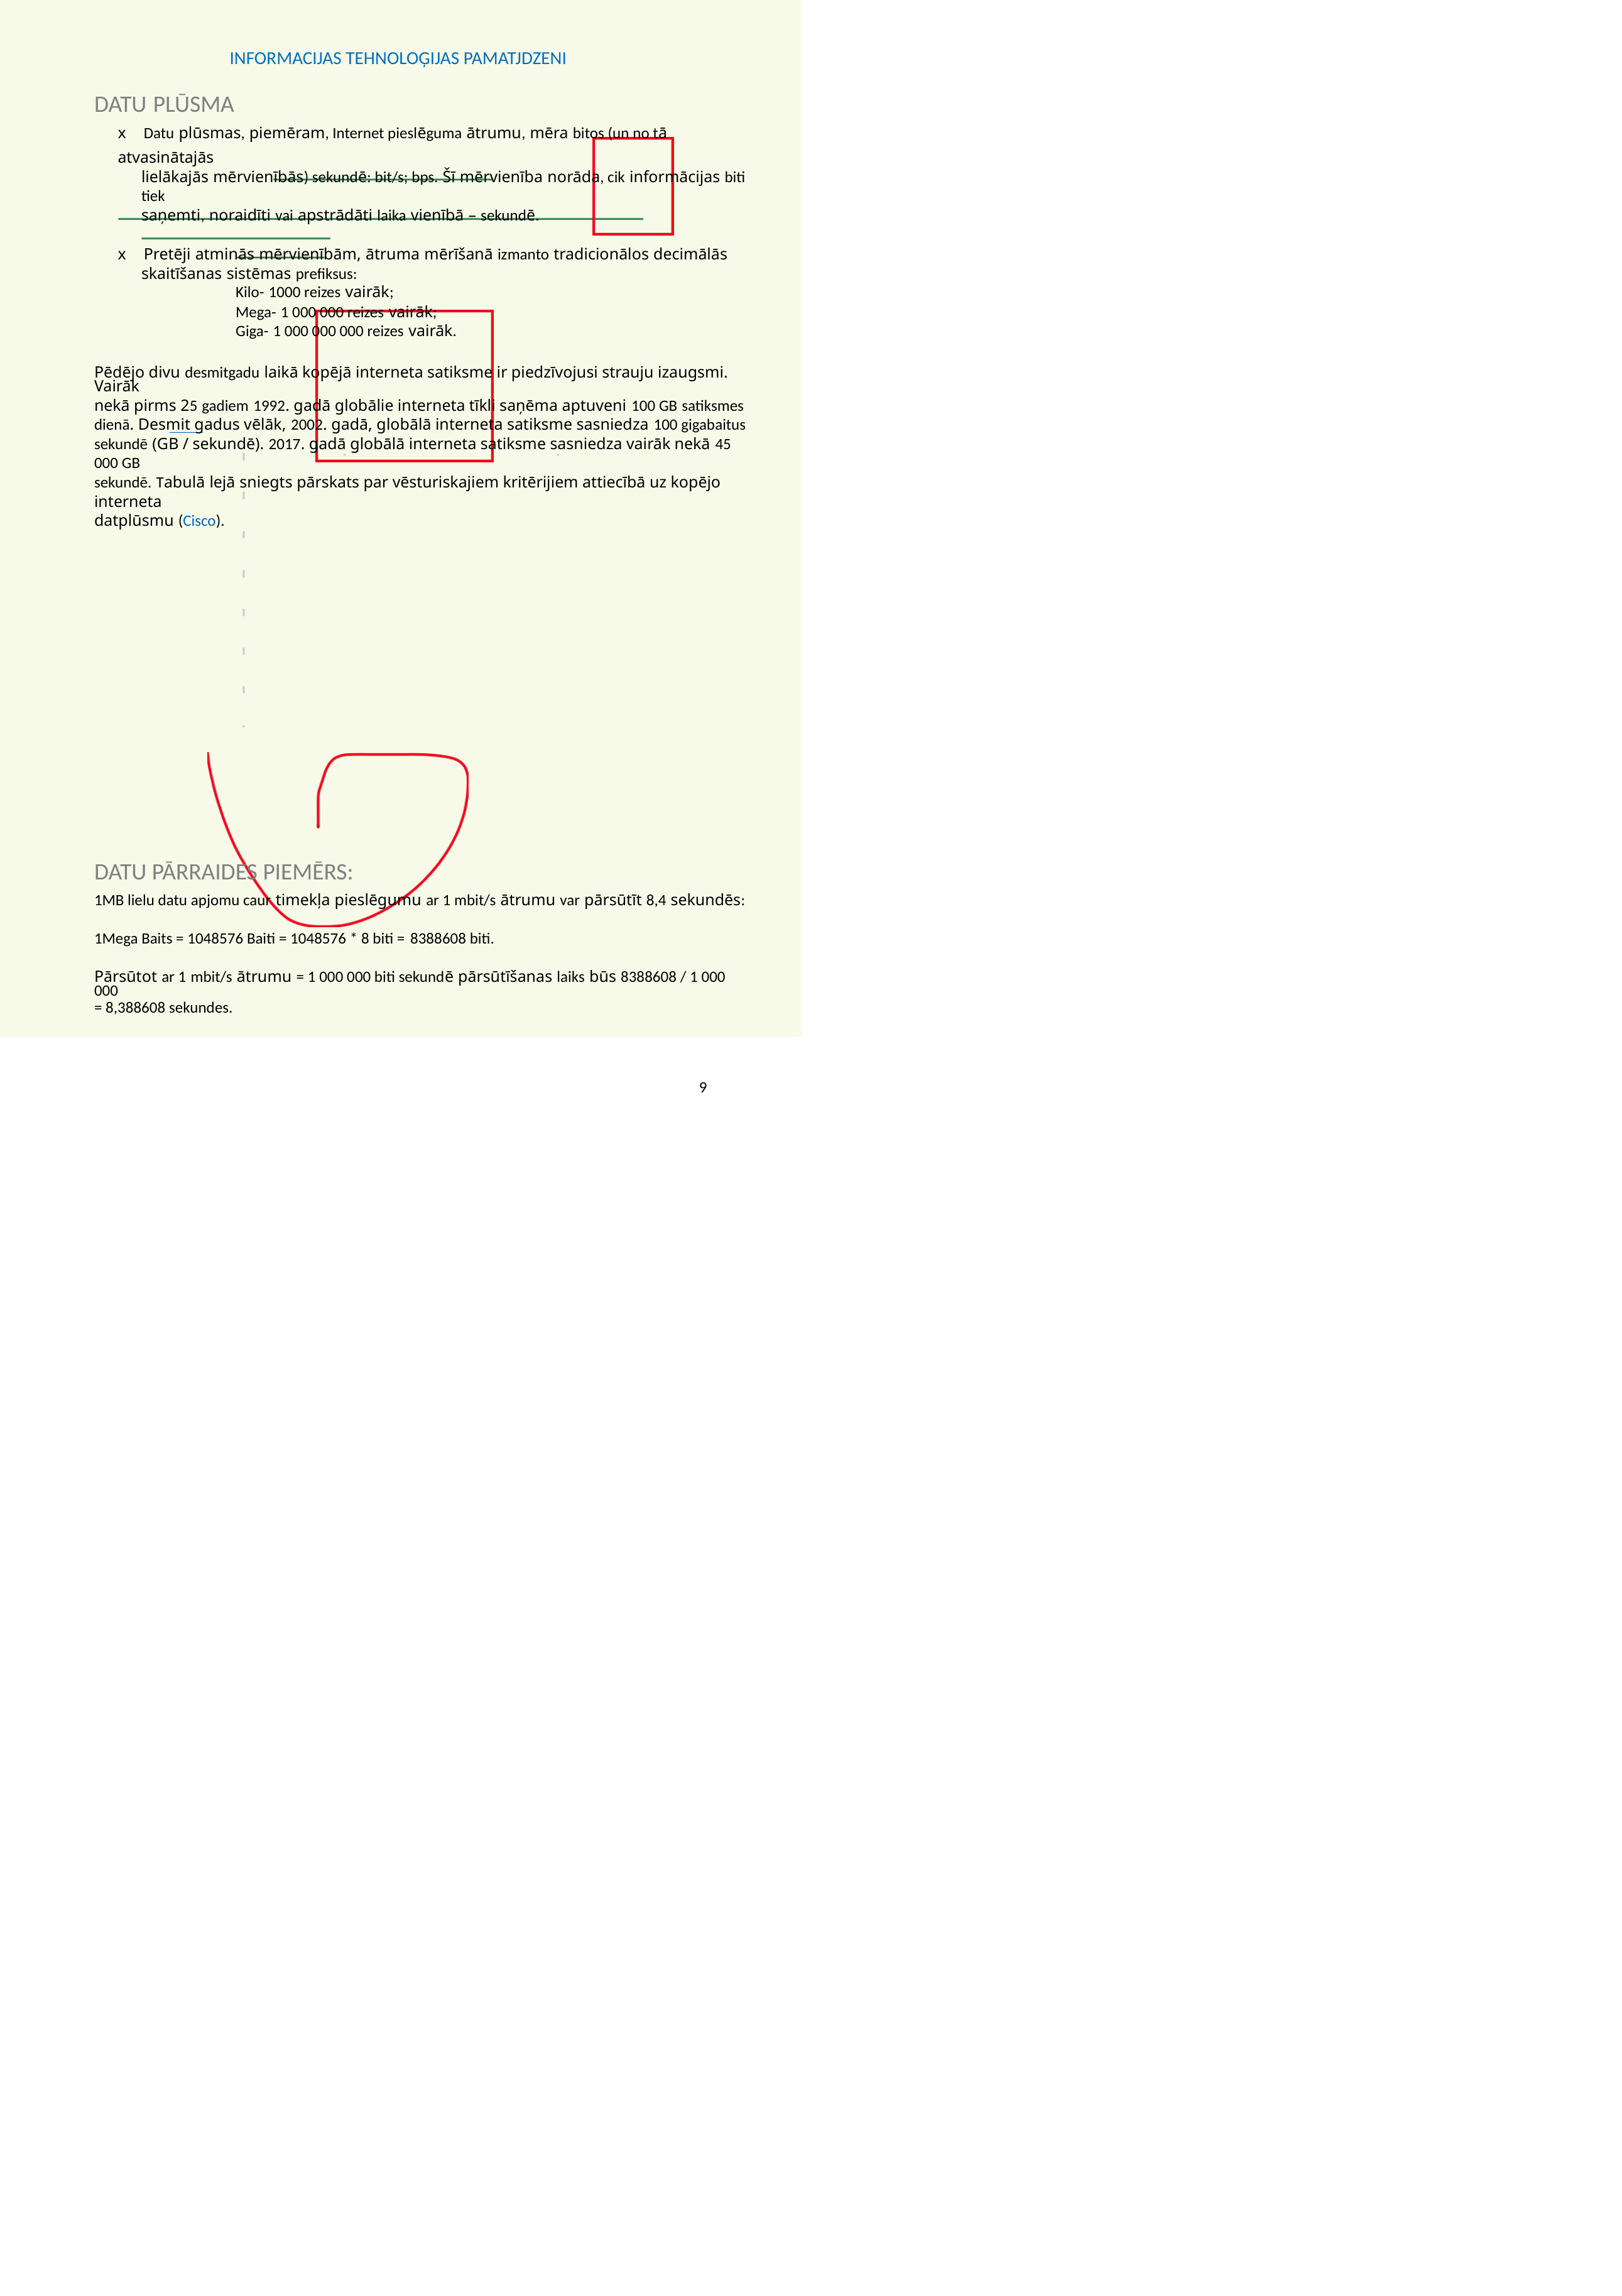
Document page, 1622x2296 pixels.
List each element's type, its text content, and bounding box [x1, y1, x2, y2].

text_box INFORMACIJAS TEHNOLOĢIJAS PAMATJDZENI DATU PLŪSMA x Datu plūsmas, piemēram, Internet pieslēguma ātrumu, mēra bitos (un no tā atvasinātajās lielākajās mērvienībās) sekundē: bit/s; bps. Šī mērvienība norāda, cik informācijas biti tiek saņemti, noraidīti vai apstrādāti laika vienībā – sekundē. x Pretēji atminās mērvienībām, ātruma mērīšanā izmanto tradicionālos decimālās skaitīšanas sistēmas prefiksus: Kilo- 1000 reizes vairāk; Mega- 1 000 000 reizes vairāk; Giga- 1 000 000 000 reizes vairāk. Pēdējo divu desmitgadu laikā kopējā interneta satiksme ir piedzīvojusi strauju izaugsmi. Vairāk nekā pirms 25 gadiem 1992. gadā globālie interneta tīkli saņēma aptuveni 100 GB satiksmes dienā. Desmit gadus vēlāk, 2002. gadā, globālā interneta satiksme sasniedza 100 gigabaitus sekundē (GB / sekundē). 2017. gadā globālā interneta satiksme sasniedza vairāk nekā 45 000 GB sekundē. Tabulā lejā sniegts pārskats par vēsturiskajiem kritērijiem attiecībā uz kopējo interneta datplūsmu (Cisco). DATU PĀRRAIDES PIEMĒRS: 1MB lielu datu apjomu caur timekļa pieslēgumu ar 1 mbit/s ātrumu var pārsūtīt 8,4 sekundēs: 1Mega Baits = 1048576 Baiti = 1048576 * 8 biti = 8388608 biti. Pārsūtot ar 1 mbit/s ātrumu = 1 000 000 biti sekundē pārsūtīšanas laiks būs 8388608 / 1 000 000 = 8,388608 sekundes. 9 [94, 1042, 747, 1096]
picture [0, 0, 802, 1037]
